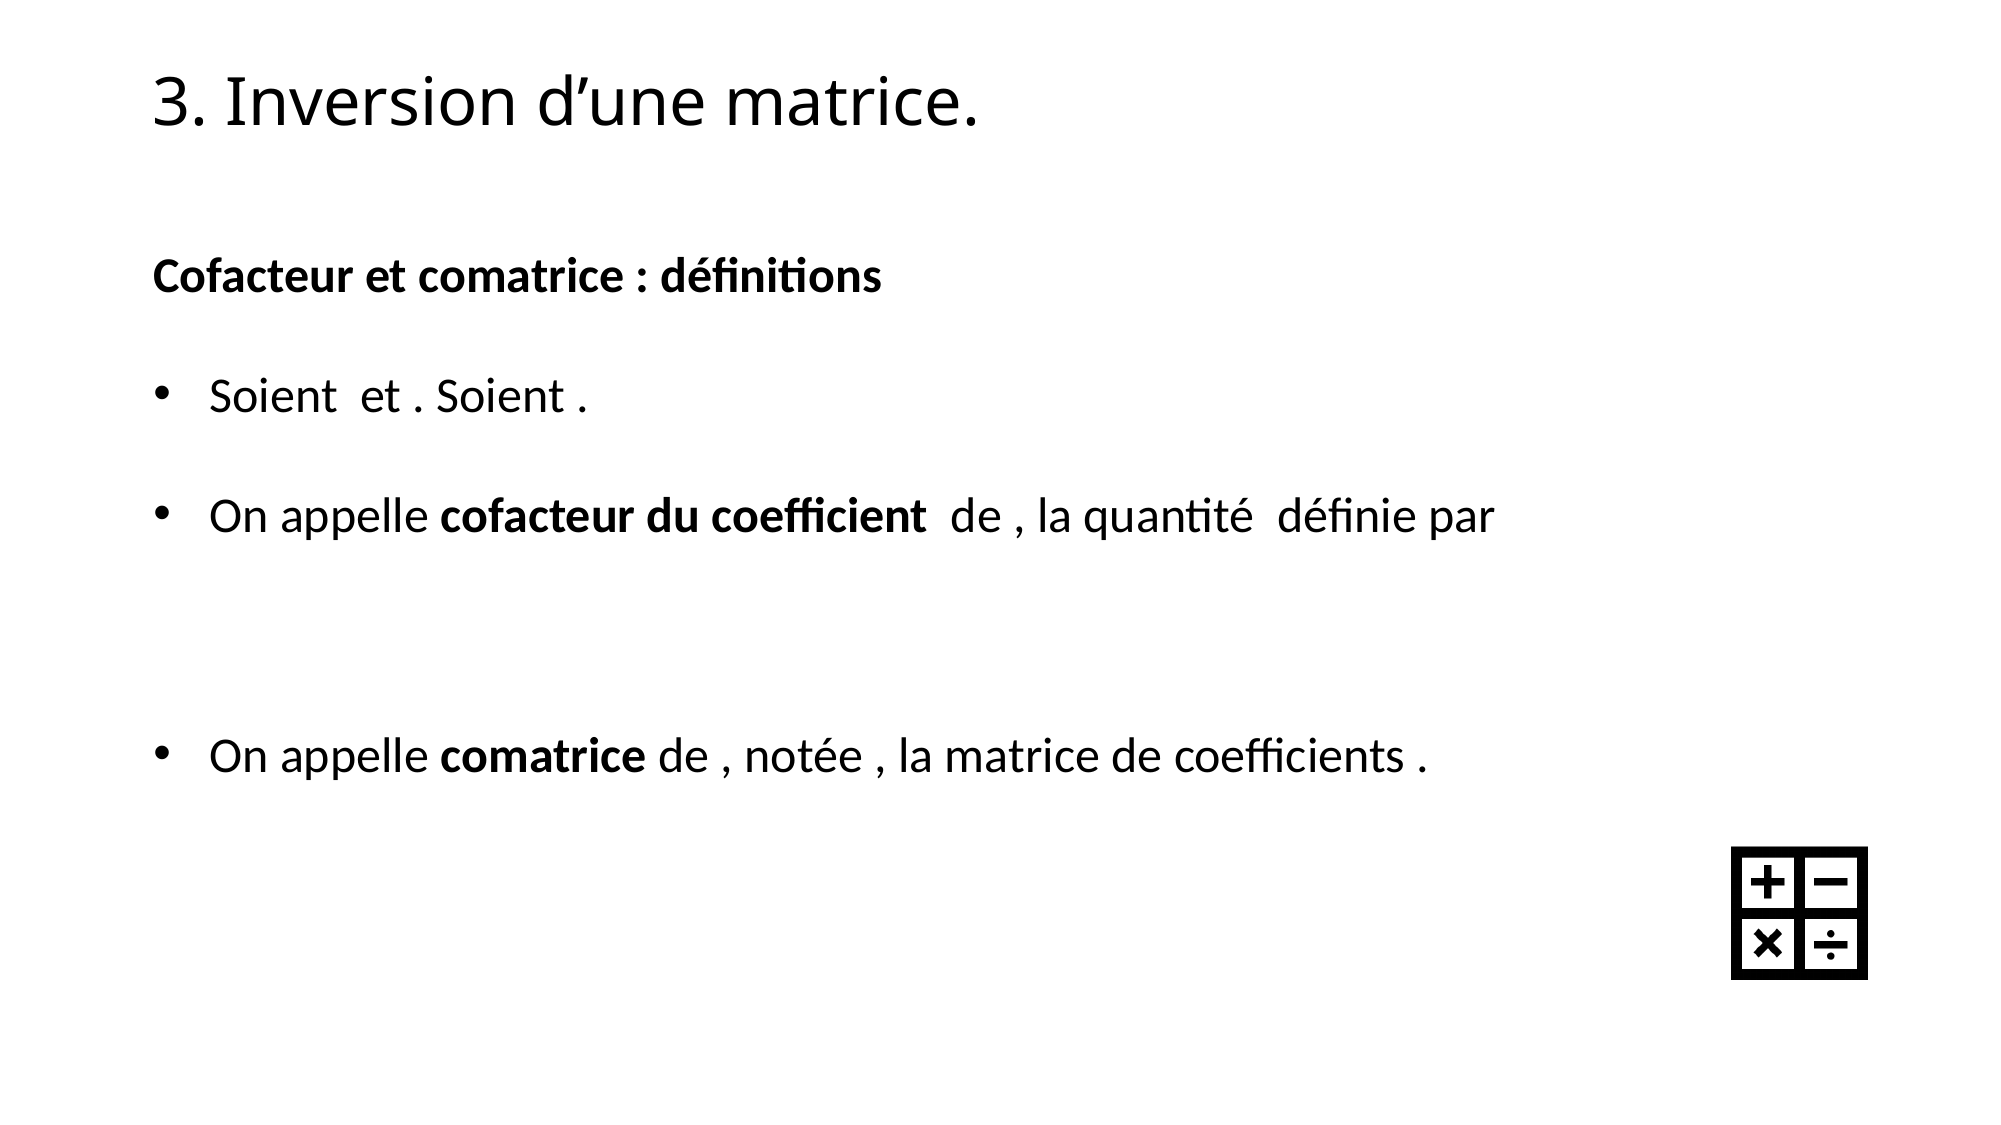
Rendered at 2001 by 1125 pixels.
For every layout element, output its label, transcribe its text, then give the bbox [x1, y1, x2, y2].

picture [1712, 826, 1890, 1004]
text_box 3. Inversion d’une matrice. [137, 59, 1863, 155]
